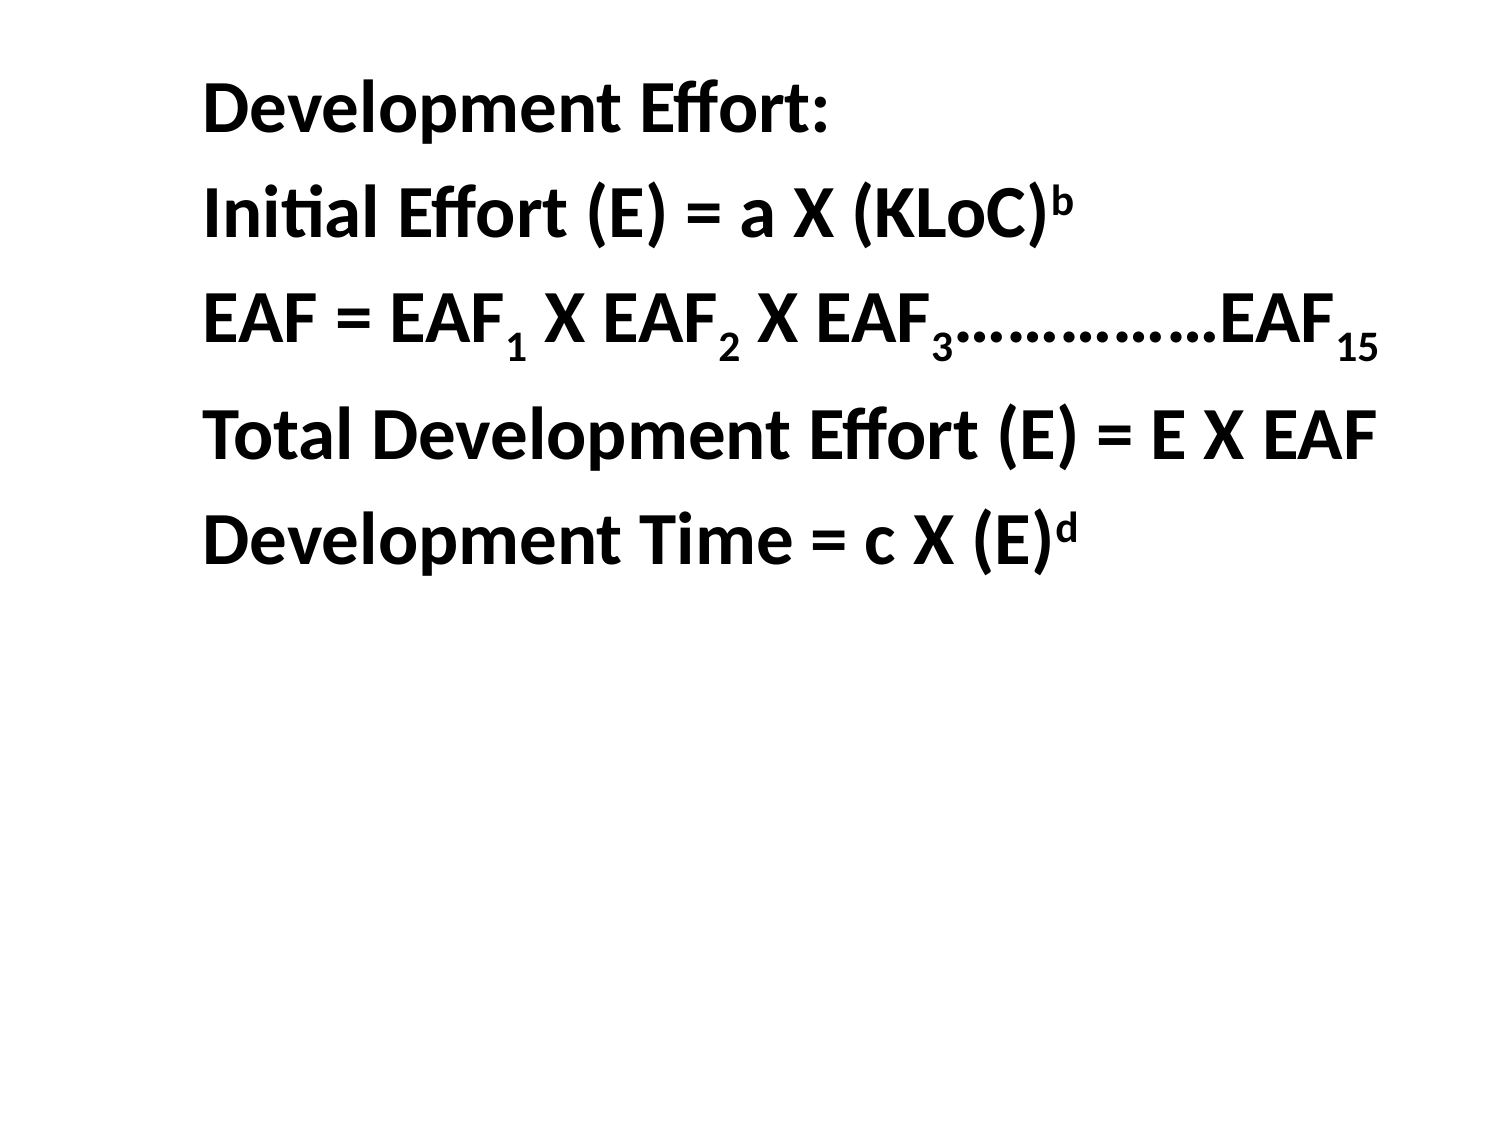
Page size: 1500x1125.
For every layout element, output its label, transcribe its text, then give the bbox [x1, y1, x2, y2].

list Development Effort: Initial Effort (E) = a X (KLoC)b EAF = EAF1 X EAF2 X EAF3……………EAF15 Total Development Effort (E) = E X EAF Development Time = c X (E)d [37, 50, 1463, 1100]
